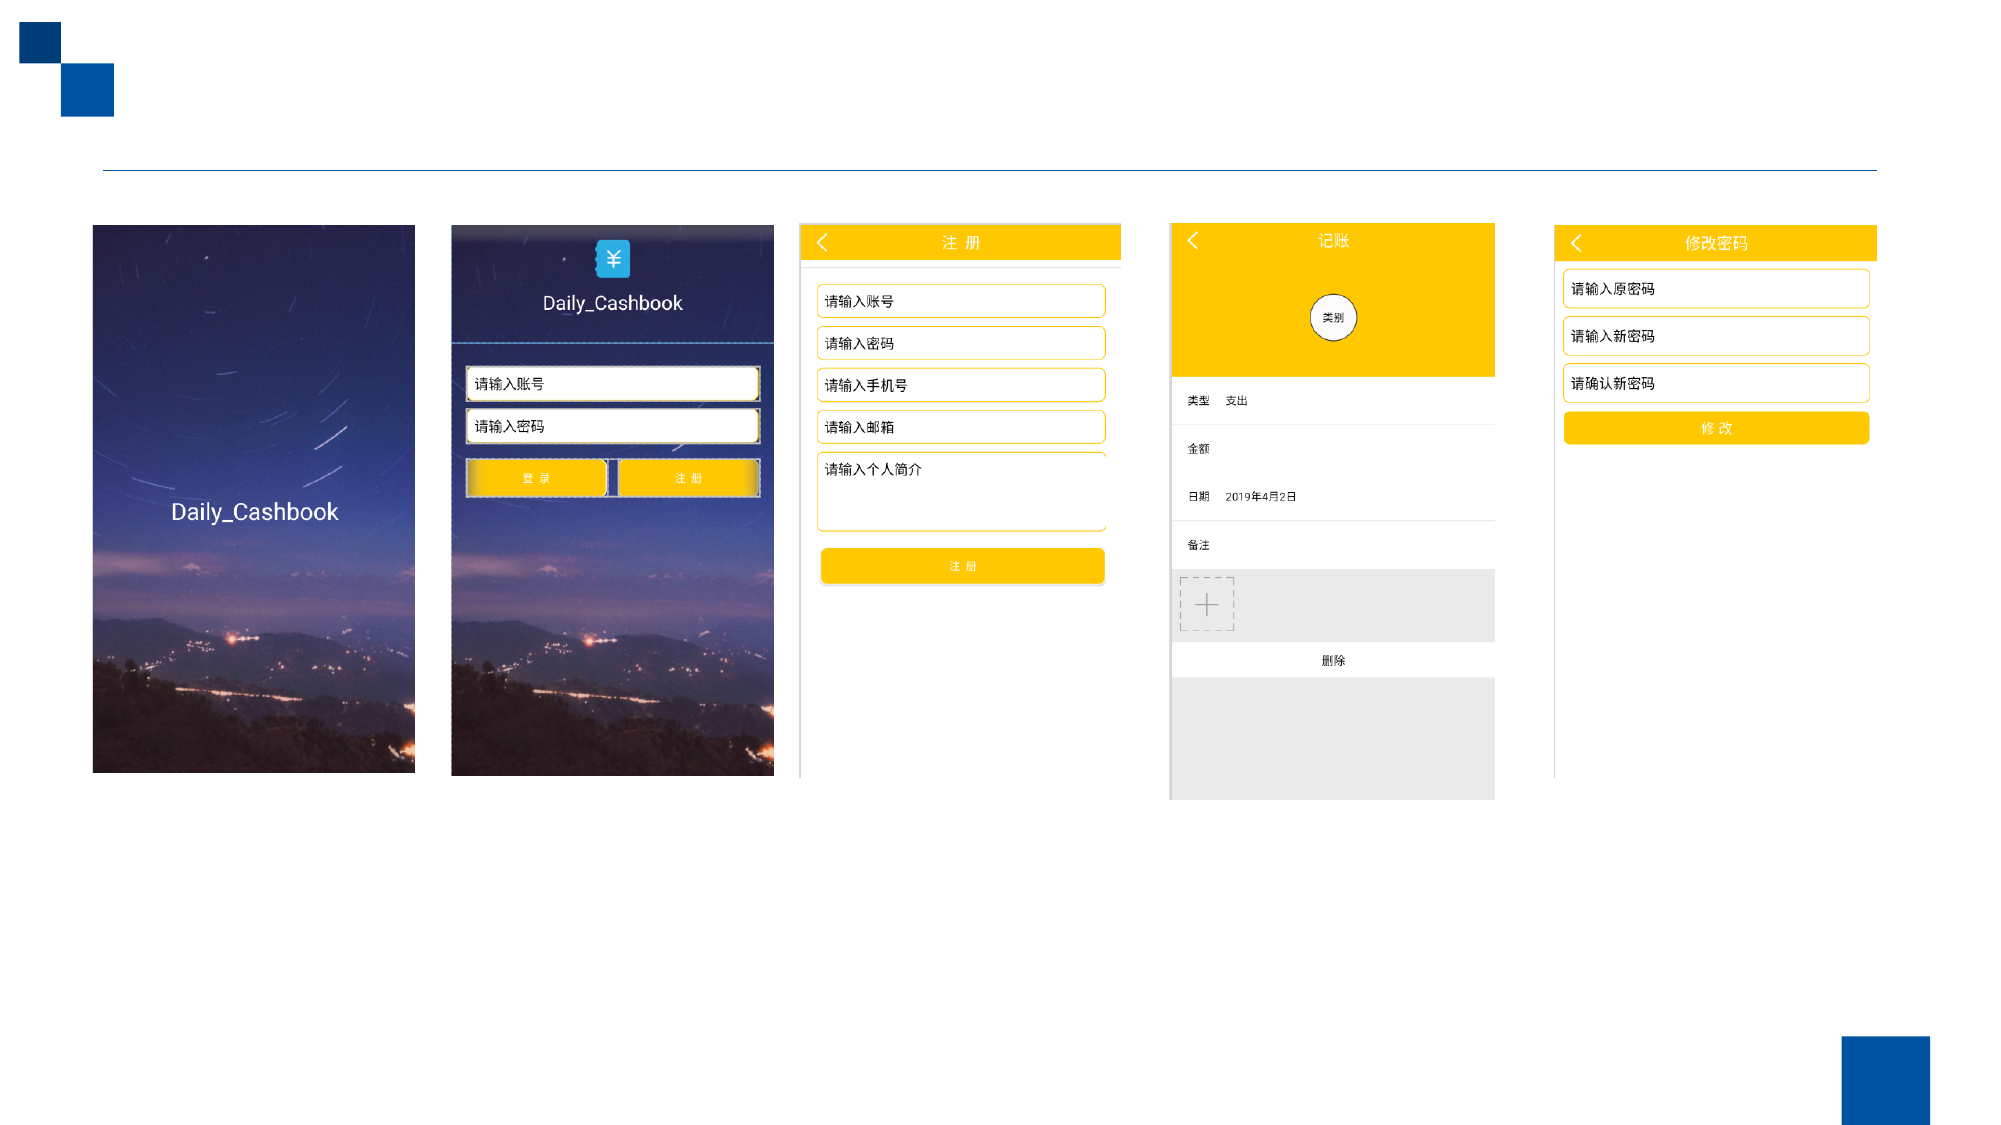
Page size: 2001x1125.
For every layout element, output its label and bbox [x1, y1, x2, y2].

picture [451, 225, 774, 776]
picture [799, 223, 1121, 778]
picture [1554, 225, 1877, 778]
picture [1169, 223, 1495, 800]
text_box [113, 47, 1886, 204]
picture [92, 225, 415, 774]
